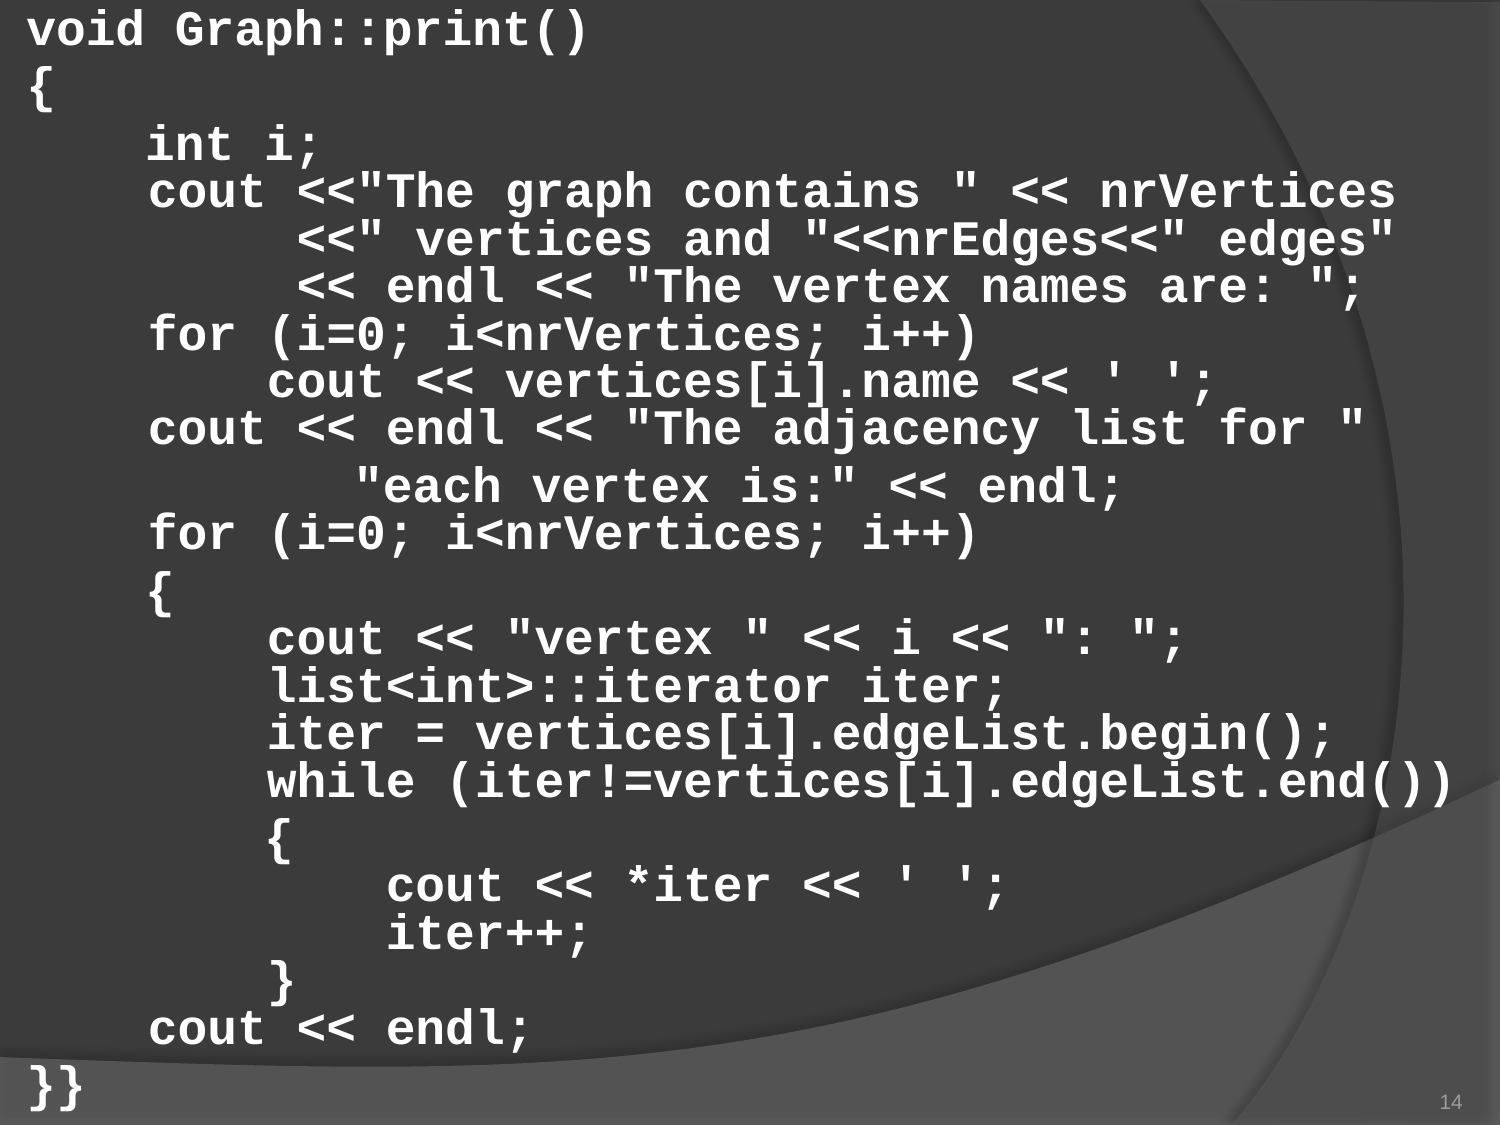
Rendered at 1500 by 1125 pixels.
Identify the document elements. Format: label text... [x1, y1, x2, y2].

slide_number 14 [1337, 1053, 1463, 1114]
list void Graph::print() { int i; cout <<"The graph contains " << nrVertices <<" vertices and "<<nrEdges<<" edges" << endl << "The vertex names are: "; for (i=0; i<nrVertices; i++) cout << vertices[i].name << ' '; cout << endl << "The adjacency list for " "each vertex is:" << endl; for (i=0; i<nrVertices; i++) { cout << "vertex " << i << ": "; list<int>::iterator iter; iter = vertices[i].edgeList.begin(); while (iter!=vertices[i].edgeList.end()) { cout << *iter << ' '; iter++; } cout << endl; }} [5, 0, 1500, 1125]
